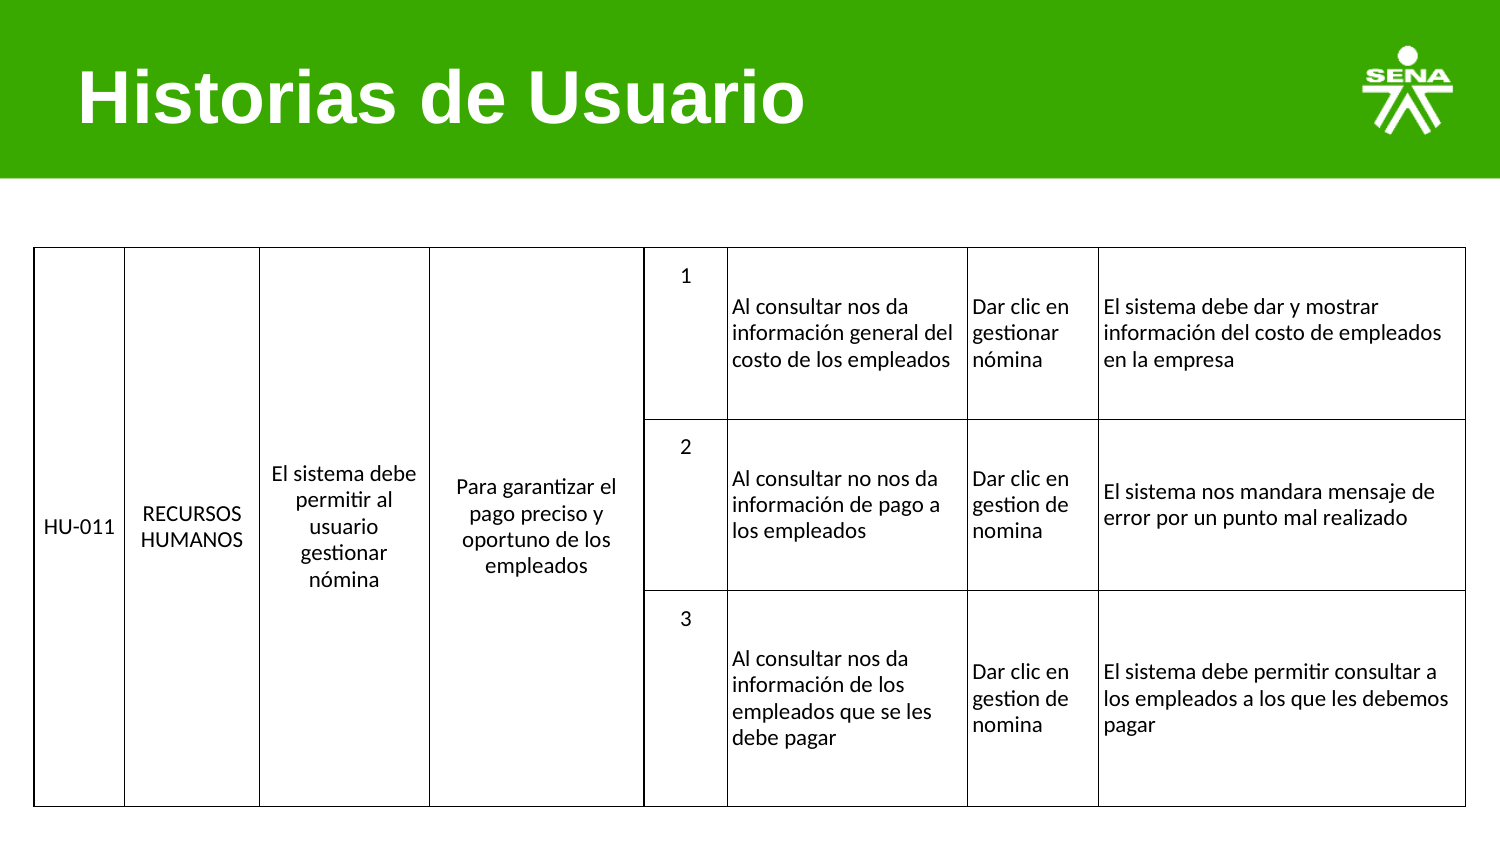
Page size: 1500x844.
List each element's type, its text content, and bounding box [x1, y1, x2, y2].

table_header HU-011 [35, 248, 124, 806]
table_header Dar clic en gestionar nómina [968, 248, 1098, 419]
table_header El sistema debe permitir al usuario gestionar nómina [260, 248, 429, 806]
table_cell El sistema debe permitir consultar a los empleados a los que les debemos pagar [1099, 591, 1465, 806]
table_cell Dar clic en gestion de nomina [968, 420, 1098, 590]
table_header RECURSOS HUMANOS [125, 248, 259, 806]
table_cell Dar clic en gestion de nomina [968, 591, 1098, 806]
table_header 1 [645, 248, 727, 419]
table_cell El sistema nos mandara mensaje de error por un punto mal realizado [1099, 420, 1465, 590]
table_cell 3 [645, 591, 727, 806]
text_box Historias de Usuario [62, 40, 1051, 146]
table_cell Al consultar no nos da información de pago a los empleados [728, 420, 967, 590]
table_header Para garantizar el pago preciso y oportuno de los empleados [430, 248, 643, 806]
table_cell 2 [645, 420, 727, 590]
table_header El sistema debe dar y mostrar información del costo de empleados en la empresa [1099, 248, 1465, 419]
table_cell Al consultar nos da información de los empleados que se les debe pagar [728, 591, 967, 806]
table_header Al consultar nos da información general del costo de los empleados [728, 248, 967, 419]
picture [0, 0, 1500, 844]
